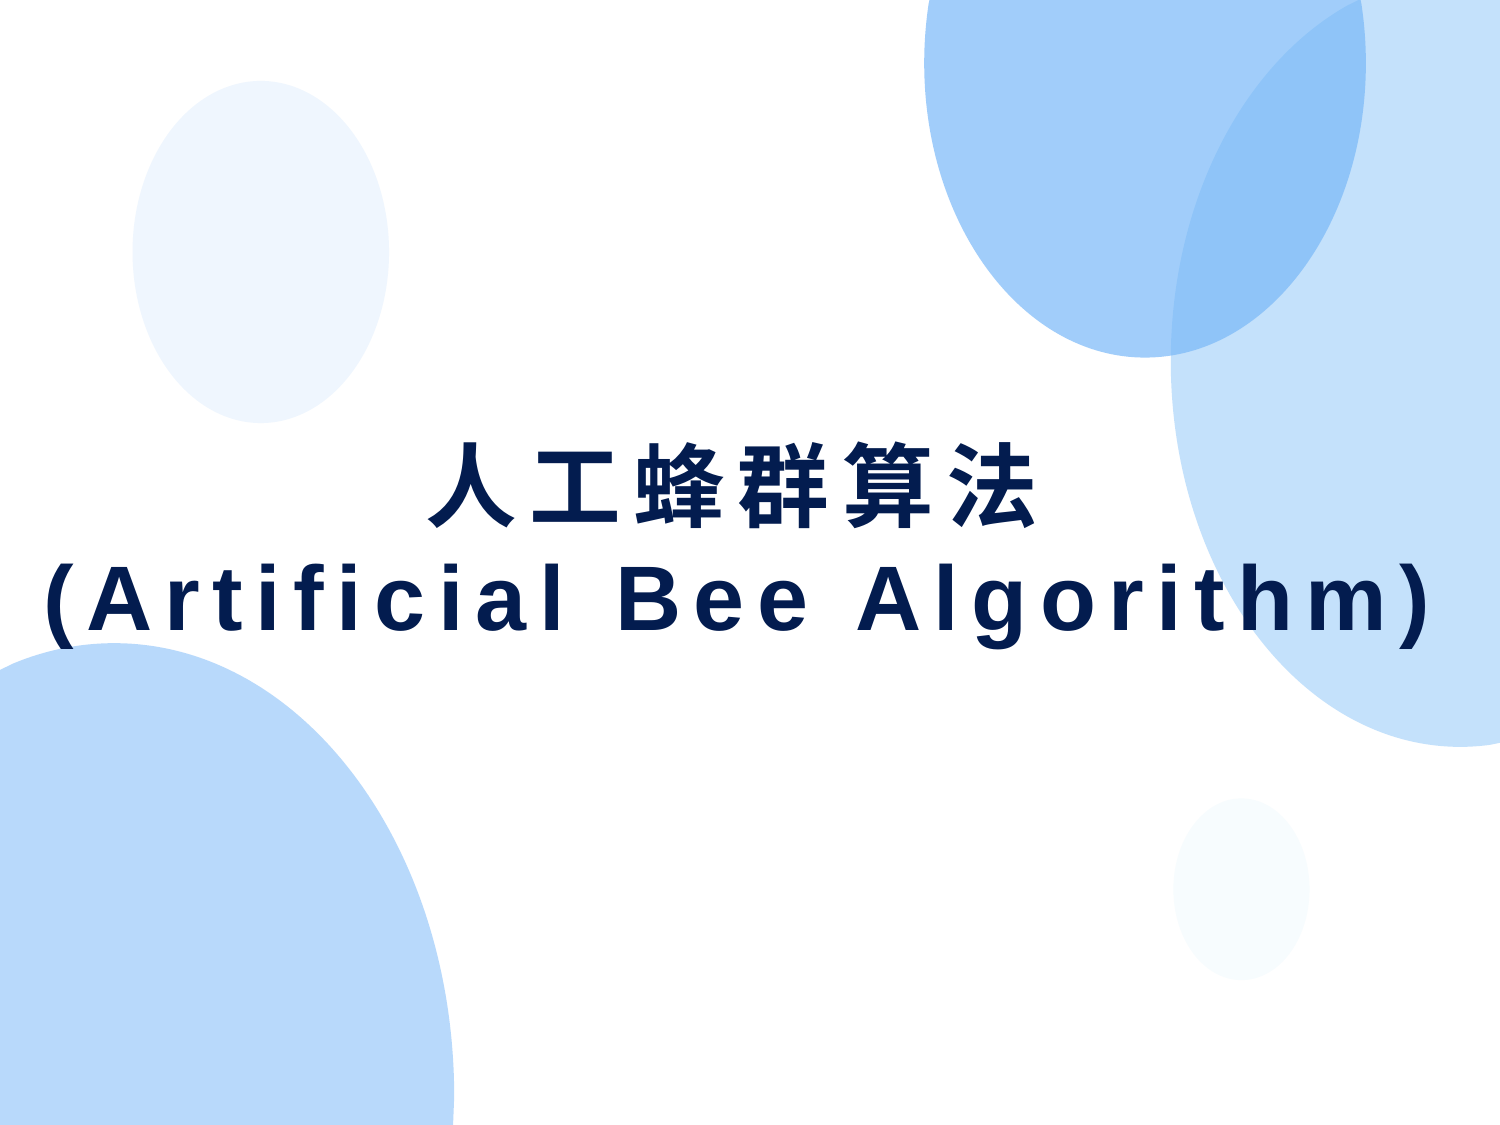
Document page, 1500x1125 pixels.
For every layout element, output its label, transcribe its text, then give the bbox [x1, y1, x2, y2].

title 人工蜂群算法 (Artificial Bee Algorithm) [17, 349, 1459, 729]
